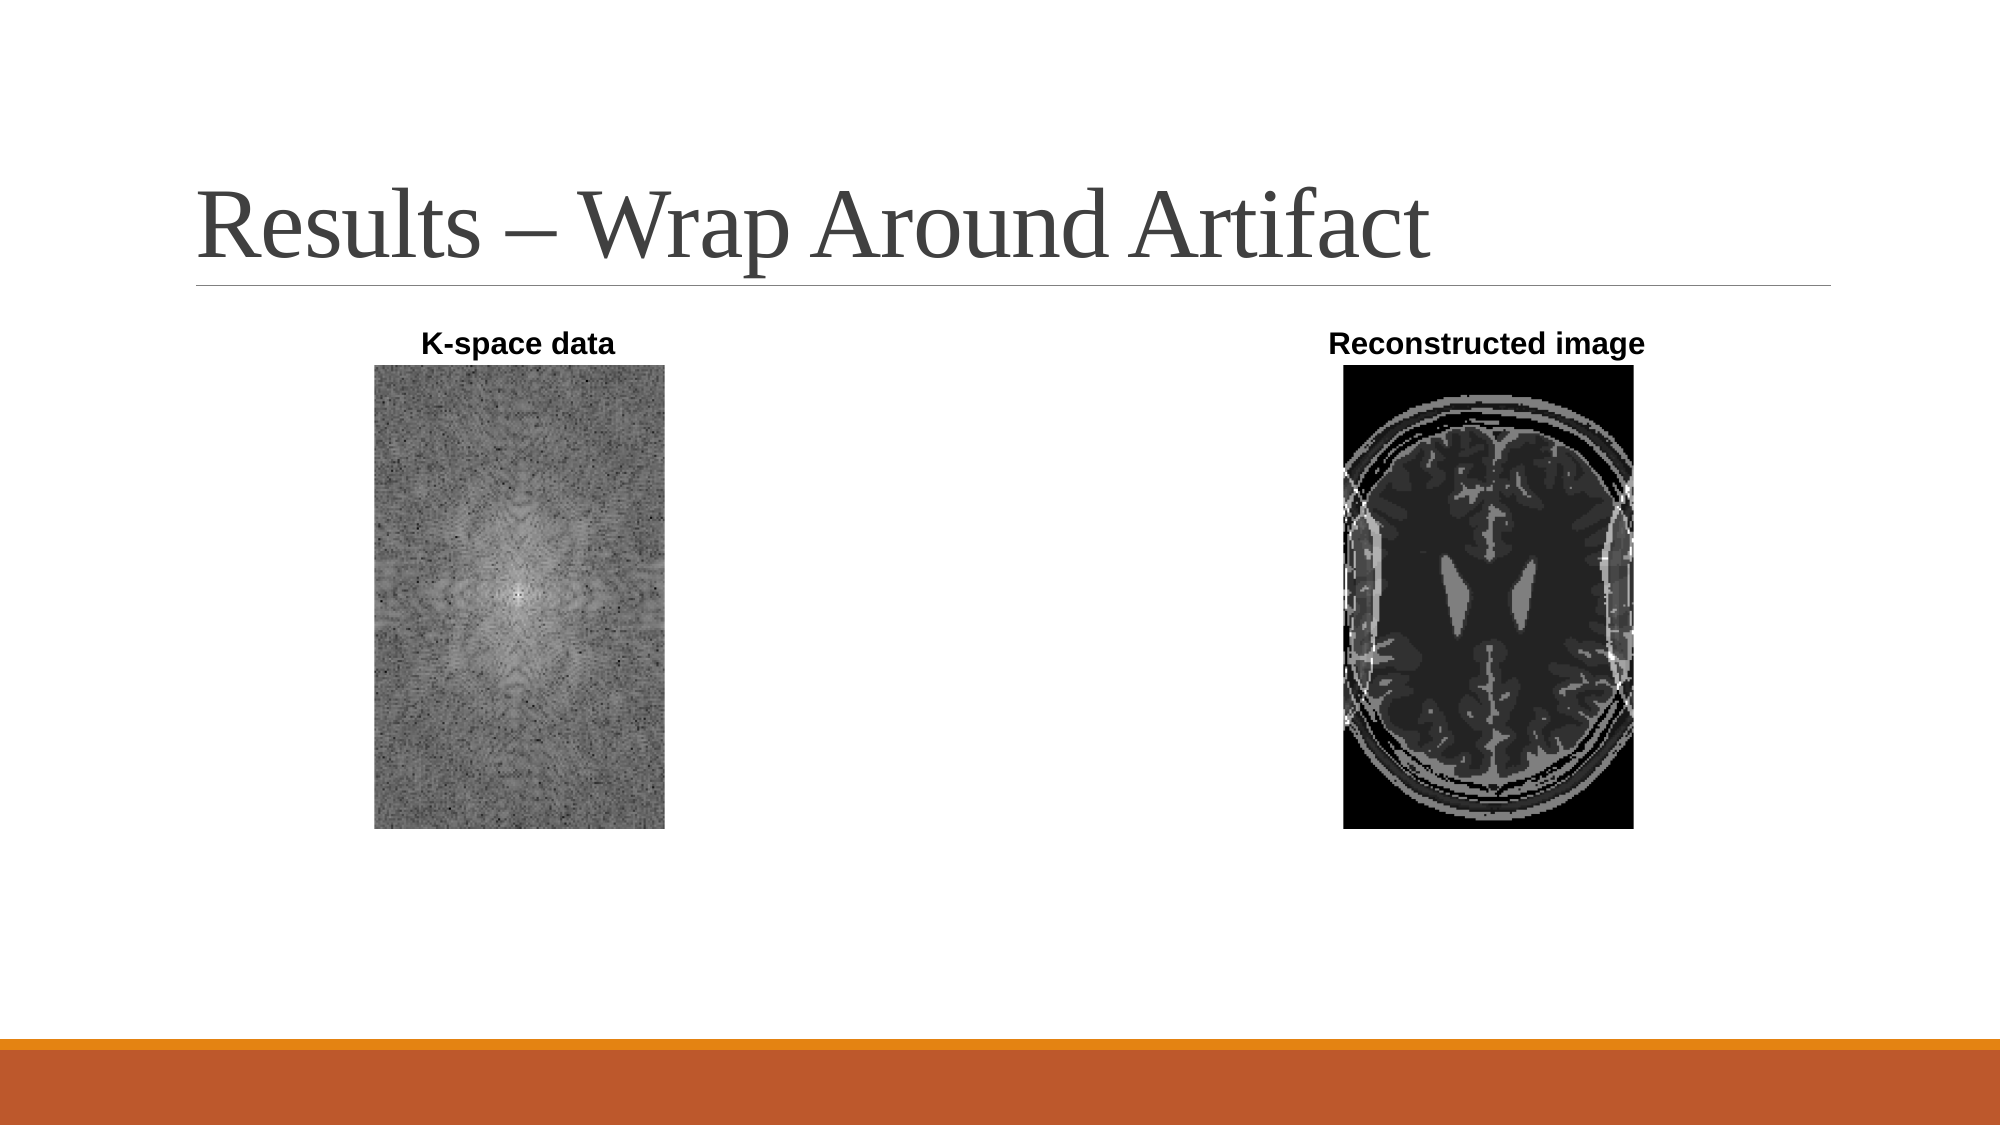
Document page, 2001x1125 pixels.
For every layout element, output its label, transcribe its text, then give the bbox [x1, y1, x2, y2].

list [179, 296, 862, 829]
title Results – Wrap Around Artifact [180, 47, 1830, 285]
picture [1148, 296, 1831, 829]
